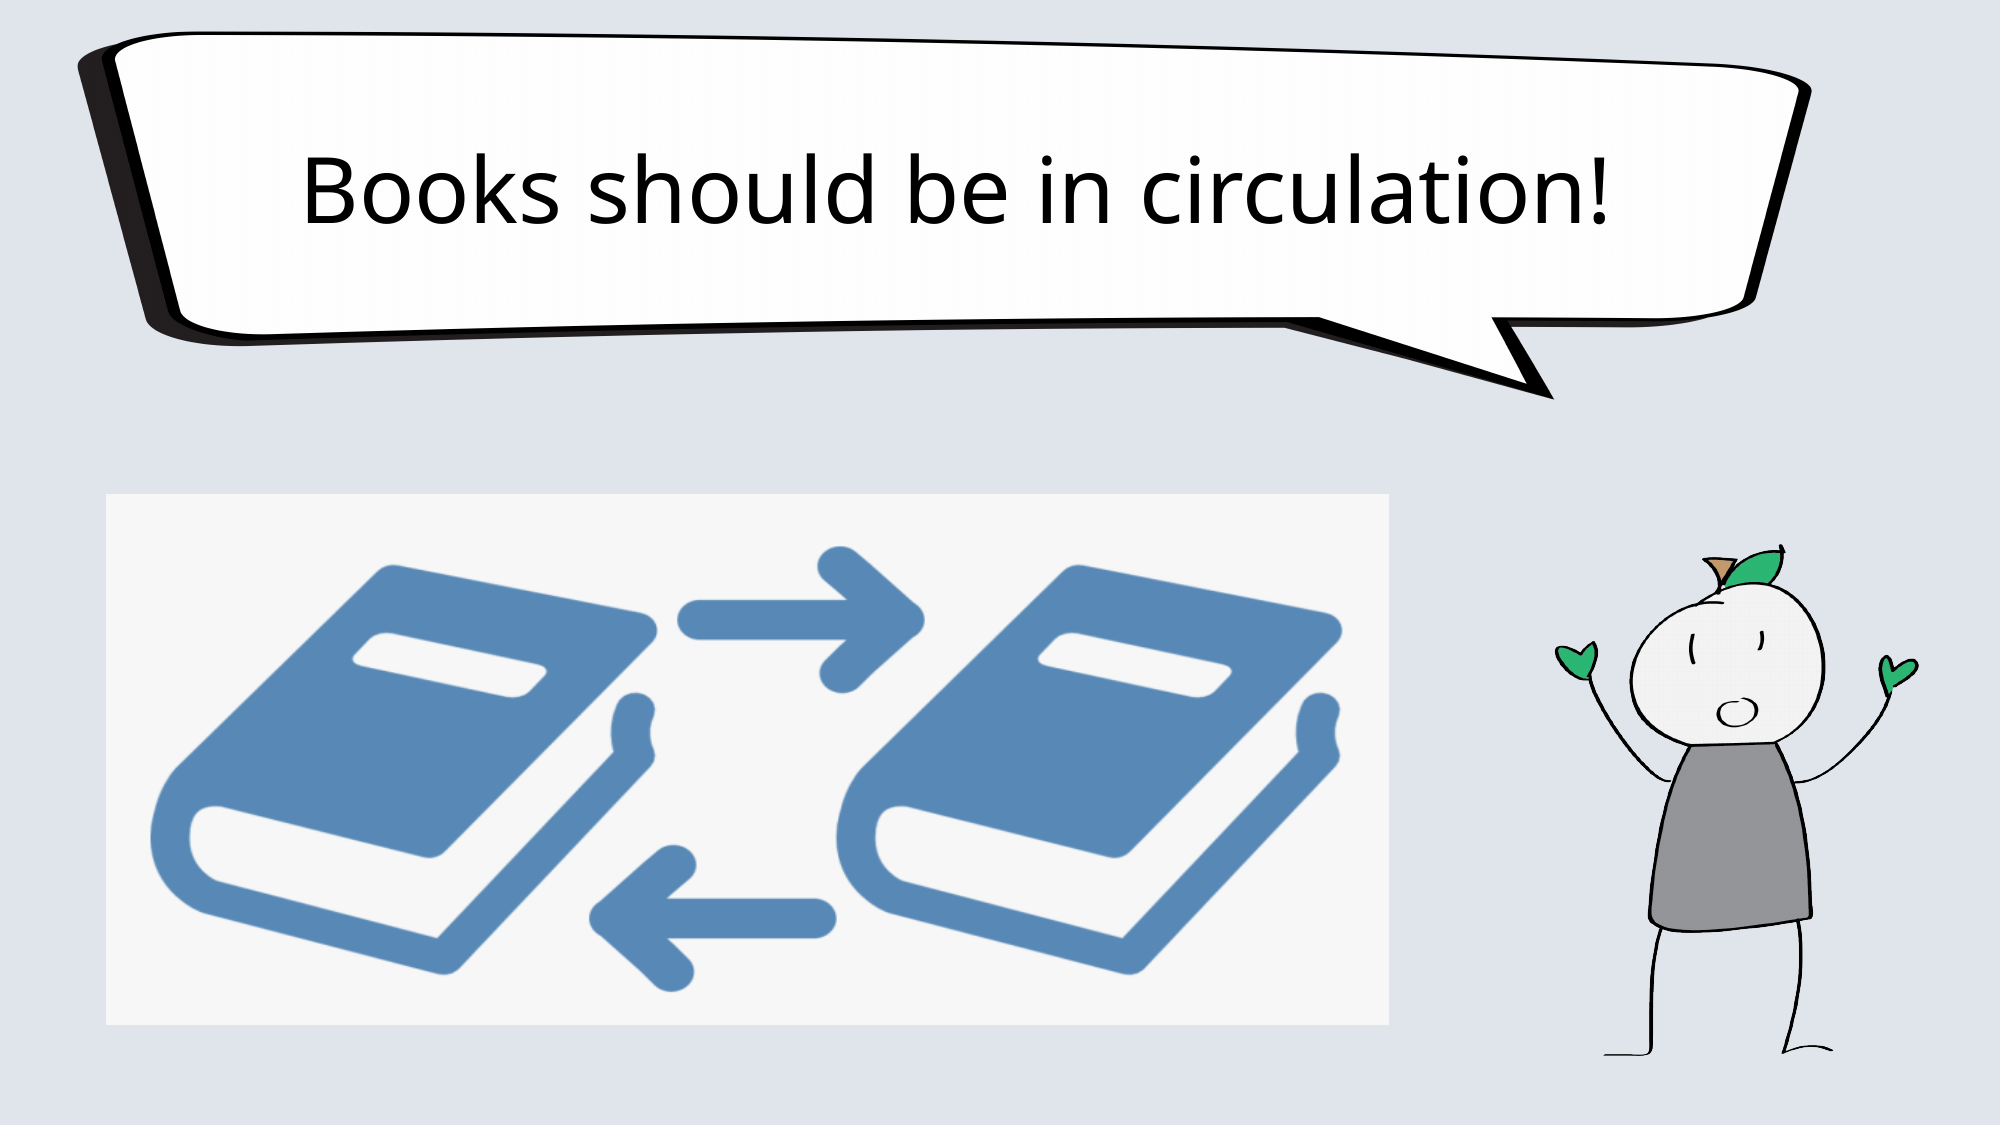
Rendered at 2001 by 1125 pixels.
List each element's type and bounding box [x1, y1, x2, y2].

list [106, 494, 1389, 1025]
picture [62, 28, 1827, 403]
picture [1520, 530, 1978, 1091]
